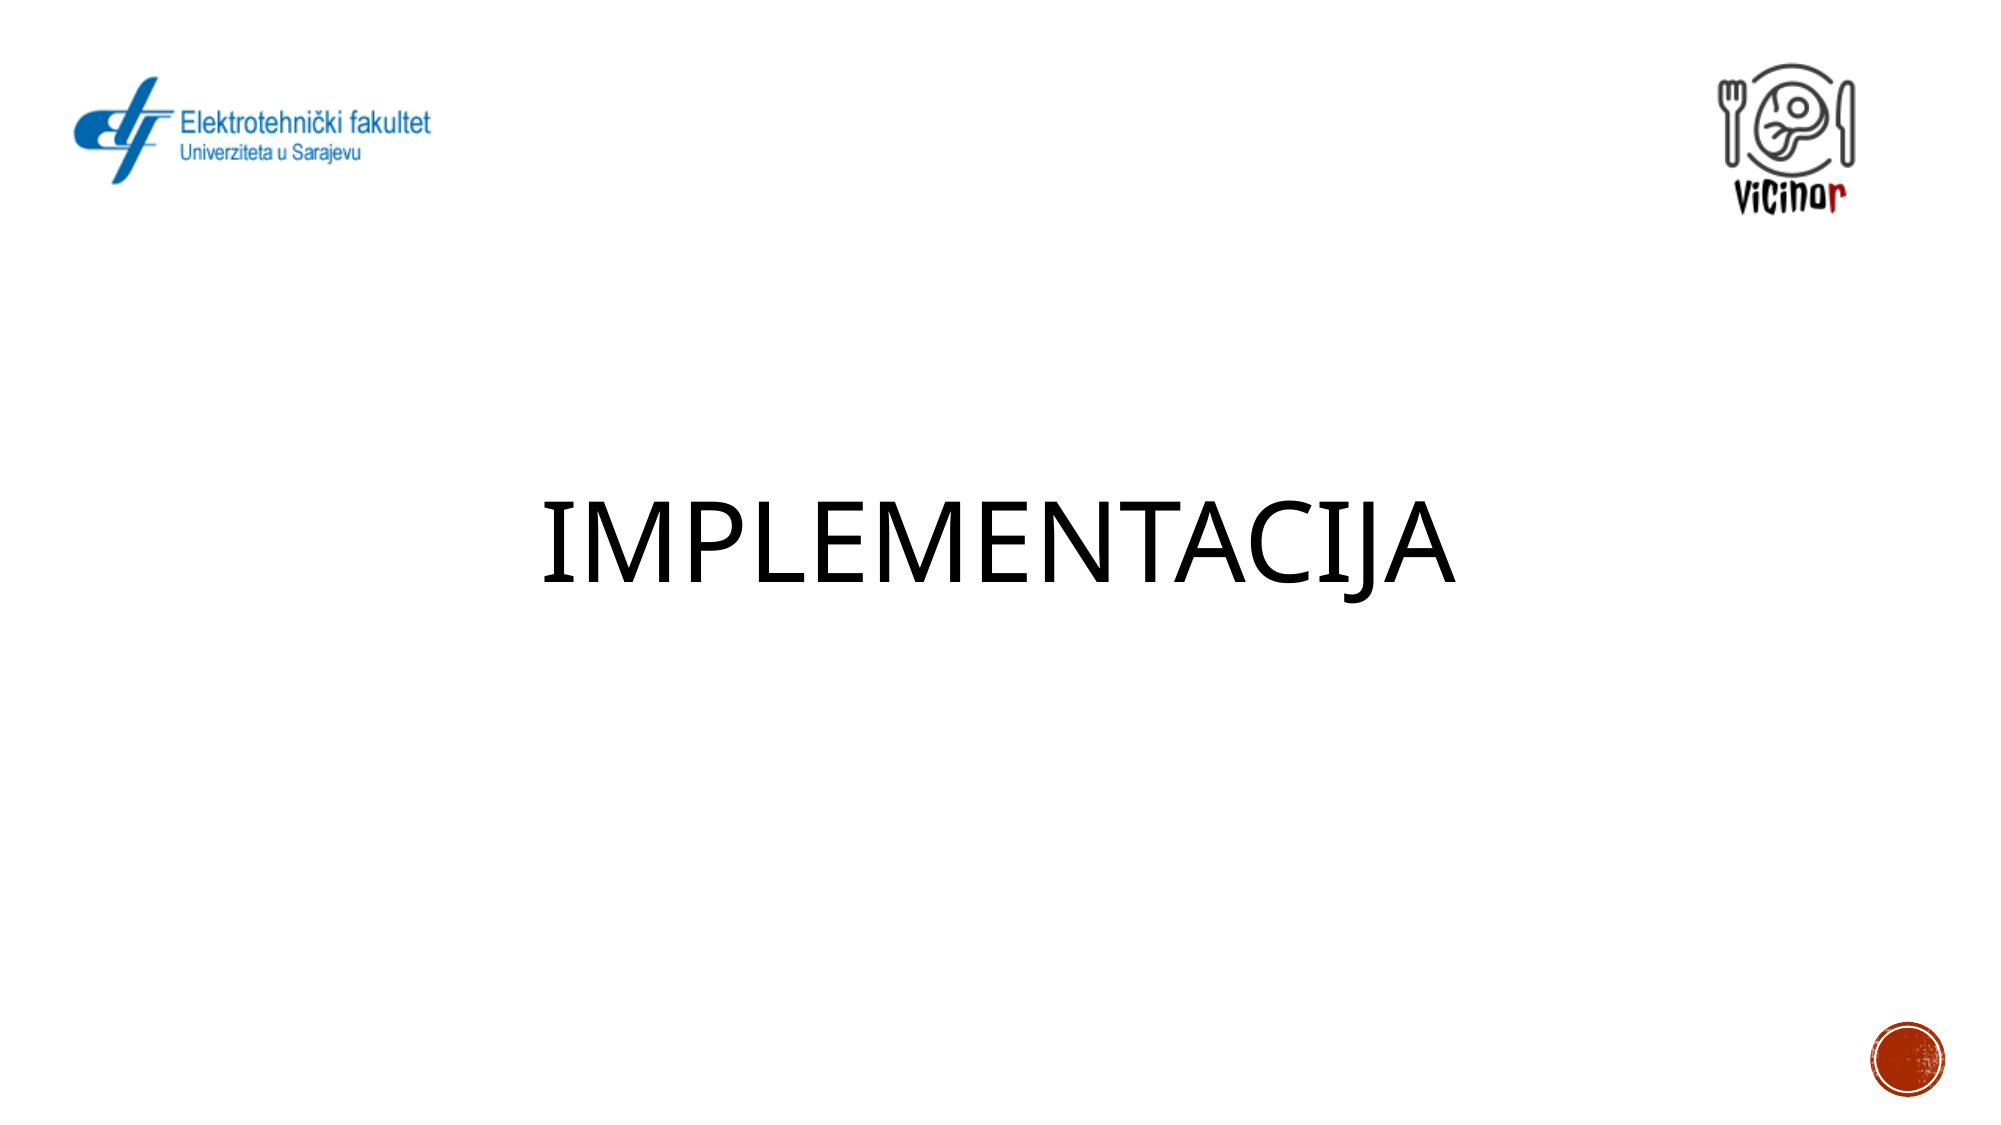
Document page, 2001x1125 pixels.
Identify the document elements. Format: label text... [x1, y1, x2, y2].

picture [66, 72, 431, 196]
picture [1673, 24, 1908, 244]
title Implementacija [173, 413, 1824, 678]
